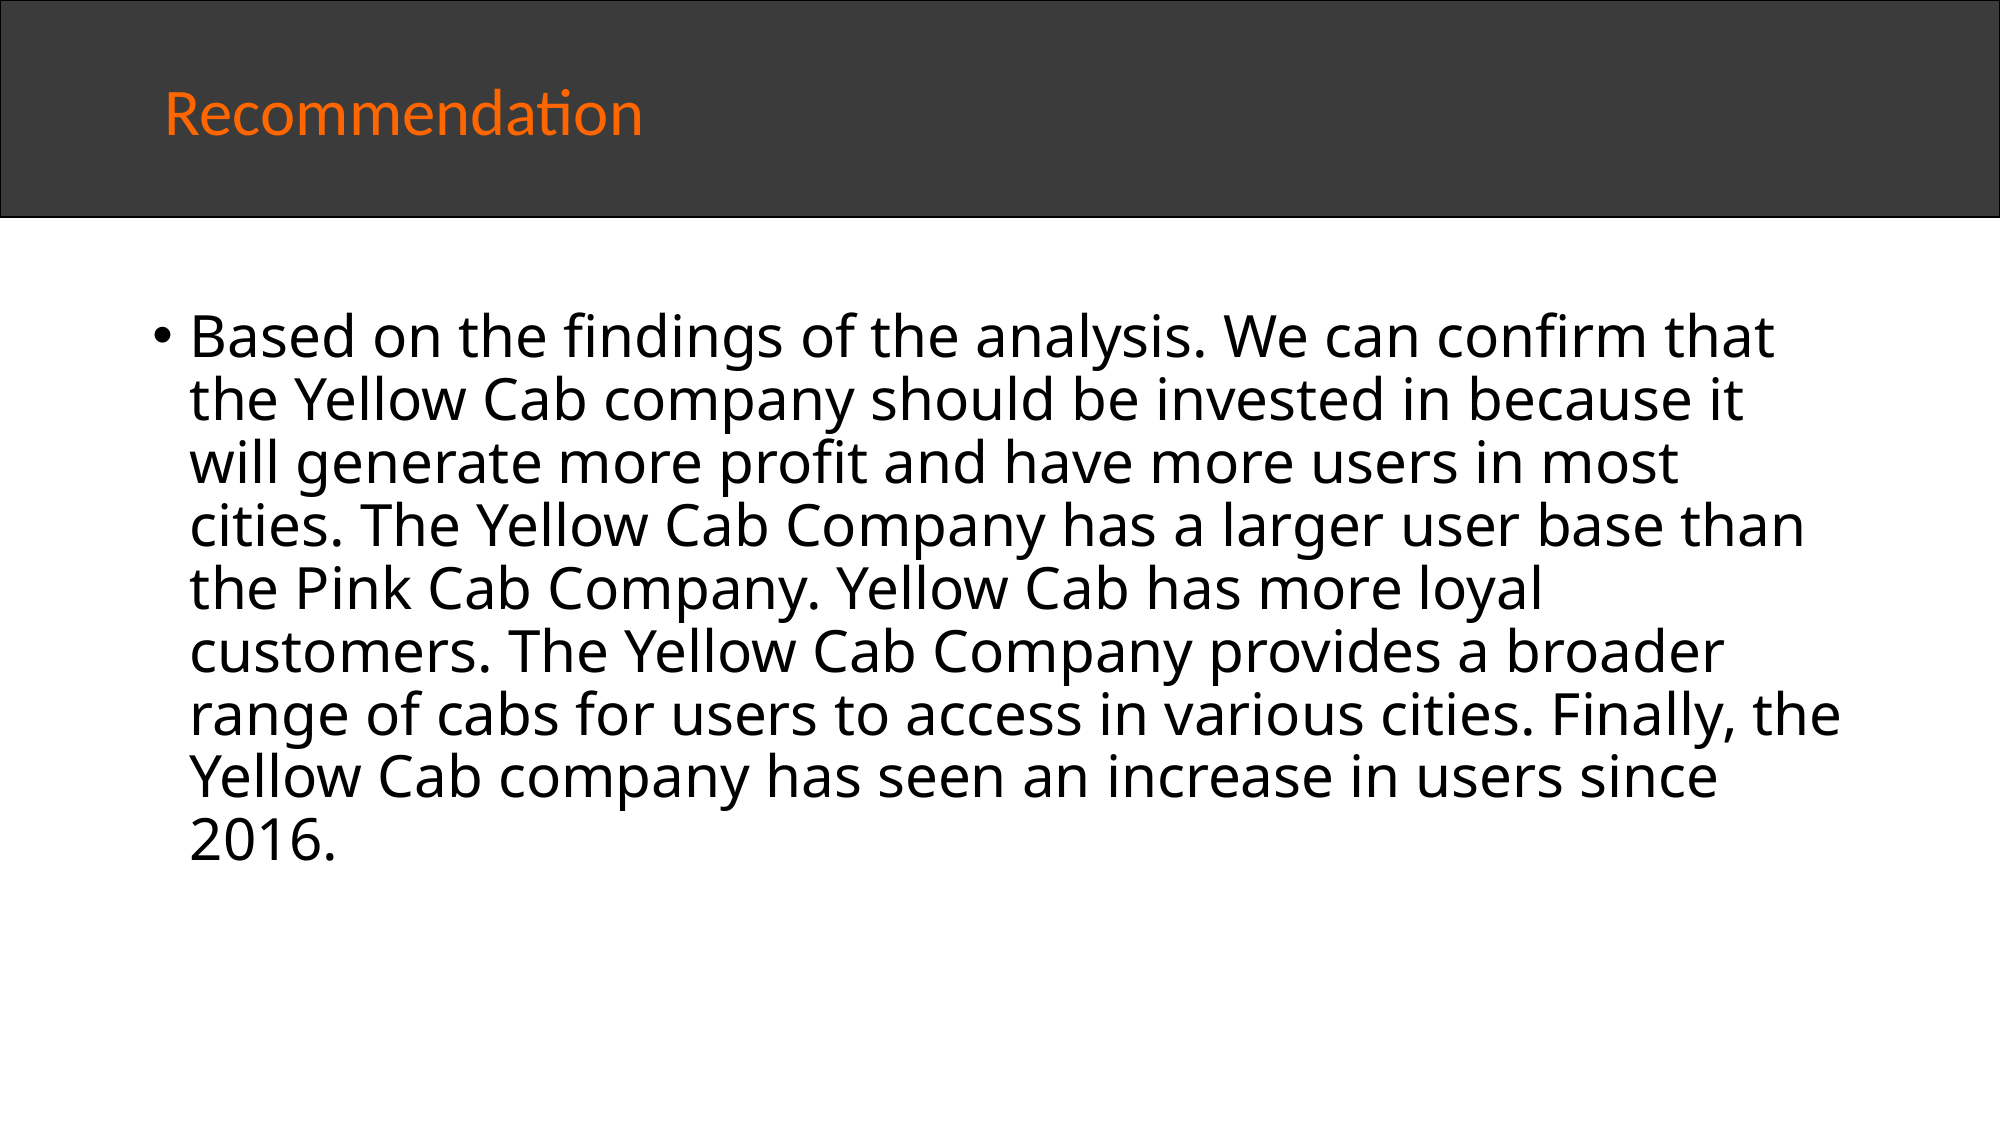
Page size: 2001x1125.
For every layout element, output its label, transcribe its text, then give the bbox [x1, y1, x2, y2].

list Based on the findings of the analysis. We can confirm that the Yellow Cab company should be invested in because it will generate more profit and have more users in most cities. The Yellow Cab Company has a larger user base than the Pink Cab Company. Yellow Cab has more loyal customers. The Yellow Cab Company provides a broader range of cabs for users to access in various cities. Finally, the Yellow Cab company has seen an increase in users since 2016. [137, 299, 1863, 1014]
text_box Recommendation [0, 0, 2000, 218]
